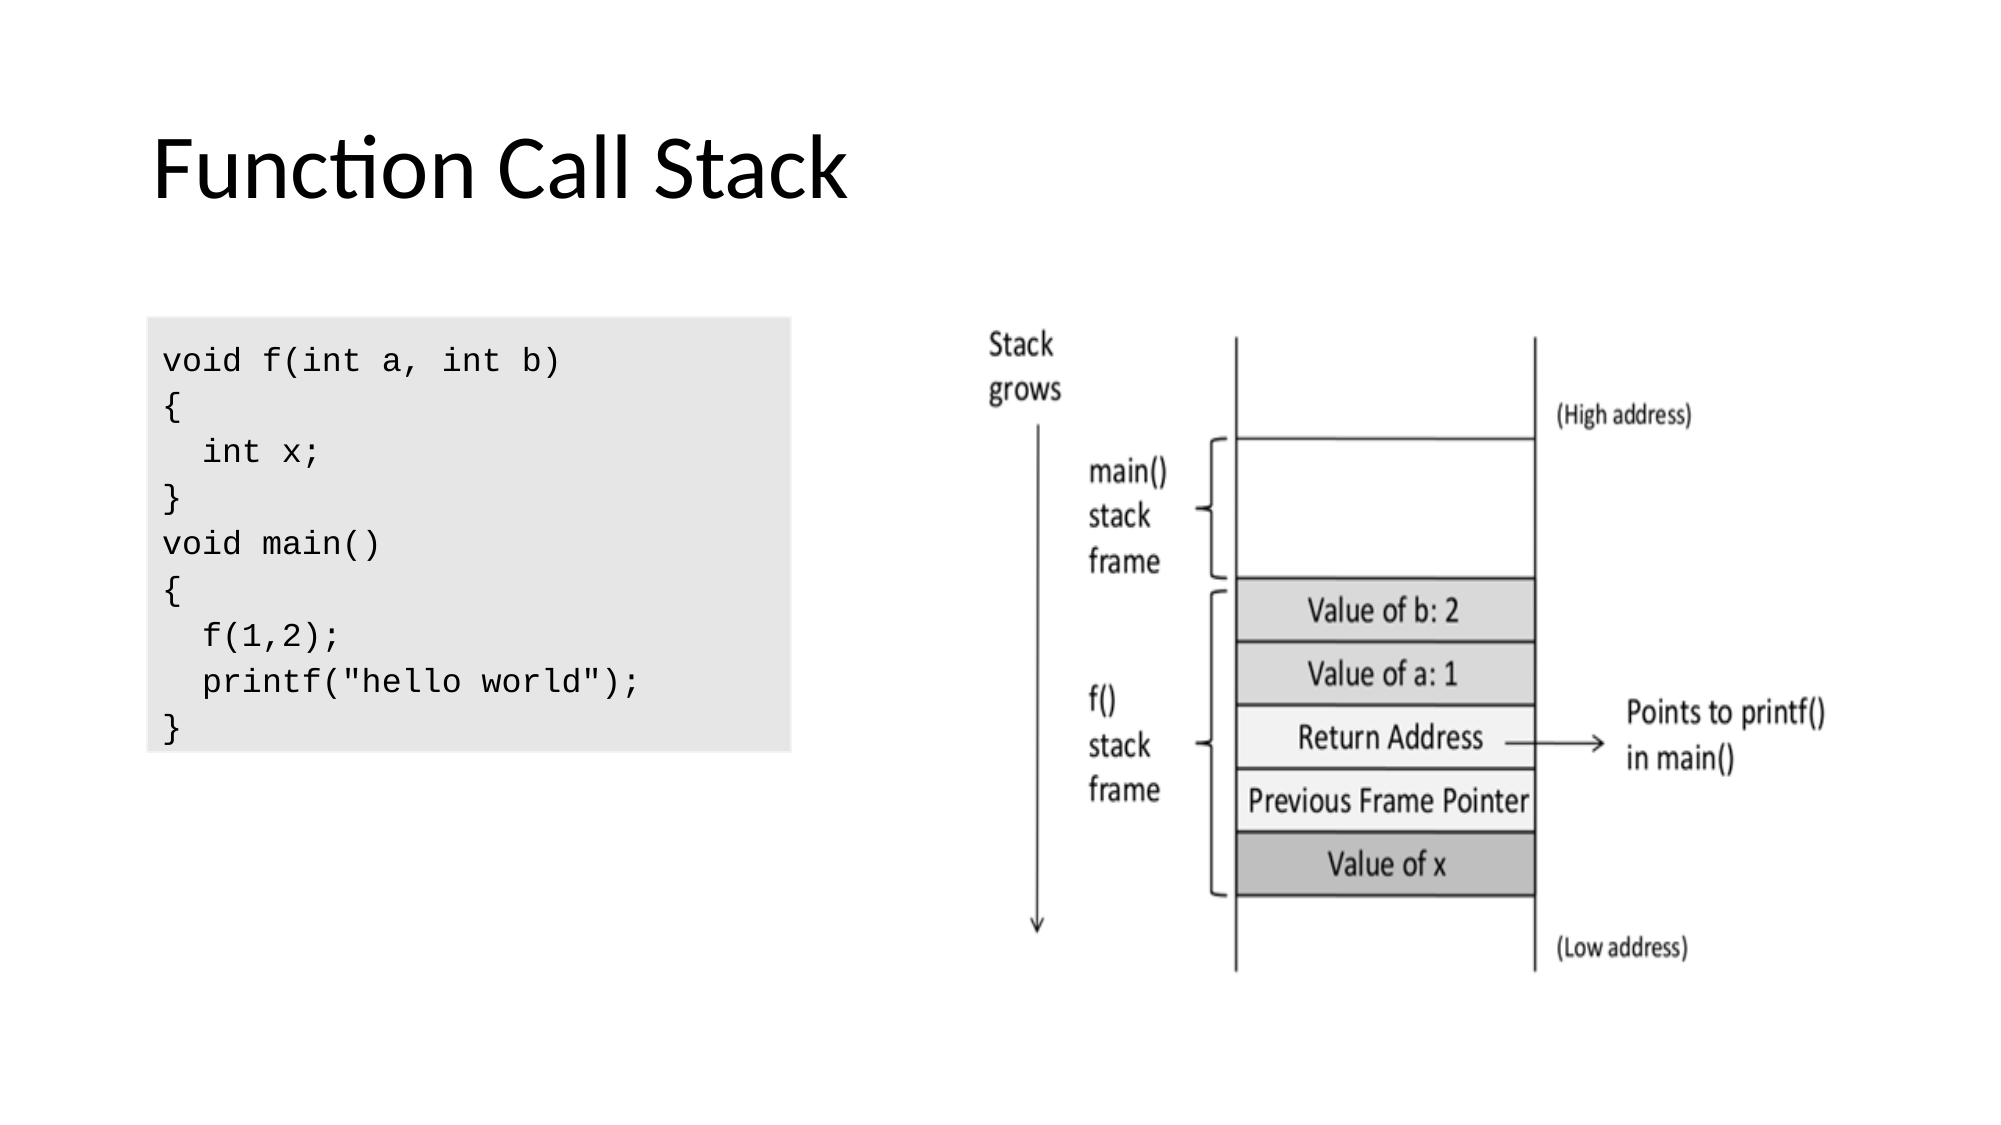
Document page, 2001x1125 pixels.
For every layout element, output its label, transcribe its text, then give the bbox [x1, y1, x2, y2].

picture [957, 299, 1863, 1014]
title Function Call Stack [137, 59, 1863, 278]
list void f(int a, int b) { int x; } void main() { f(1,2); printf("hello world"); } [147, 316, 791, 753]
